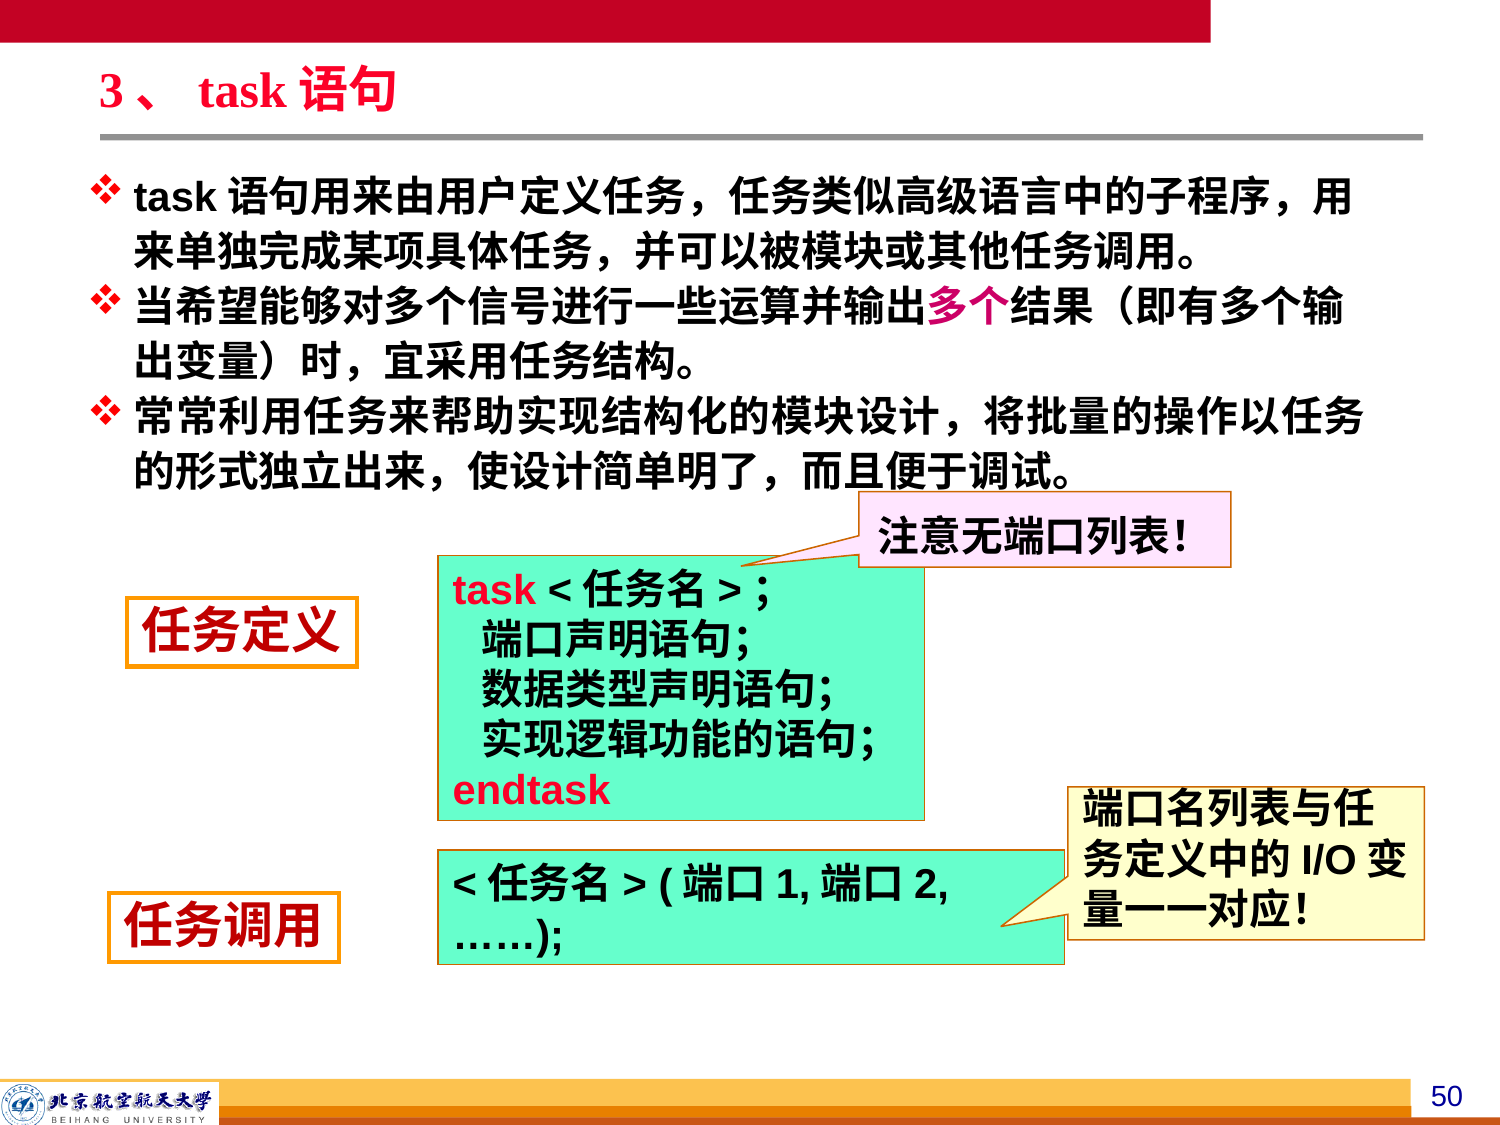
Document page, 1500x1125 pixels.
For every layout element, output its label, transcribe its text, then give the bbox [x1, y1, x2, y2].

list task语句用来由用户定义任务，任务类似高级语言中的子程序，用来单独完成某项具体任务，并可以被模块或其他任务调用。 当希望能够对多个信号进行一些运算并输出多个结果（即有多个输出变量）时，宜采用任务结构。 常常利用任务来帮助实现结构化的模块设计，将批量的操作以任务的形式独立出来，使设计简单明了，而且便于调试。 [76, 160, 1377, 579]
text_box 任务调用 [109, 893, 339, 962]
title 3、task语句 [87, 60, 1364, 124]
text_box 任务定义 [127, 597, 357, 667]
picture [0, 1082, 219, 1125]
text_box 端口名列表与任务定义中的I/O变量一一对应！ [1000, 786, 1425, 940]
text_box 注意无端口列表！ [740, 491, 1231, 568]
text_box <任务名> (端口1,端口2,……); [437, 849, 1065, 965]
text_box task <任务名>； 端口声明语句； 数据类型声明语句； 实现逻辑功能的语句； endtask [438, 555, 925, 821]
